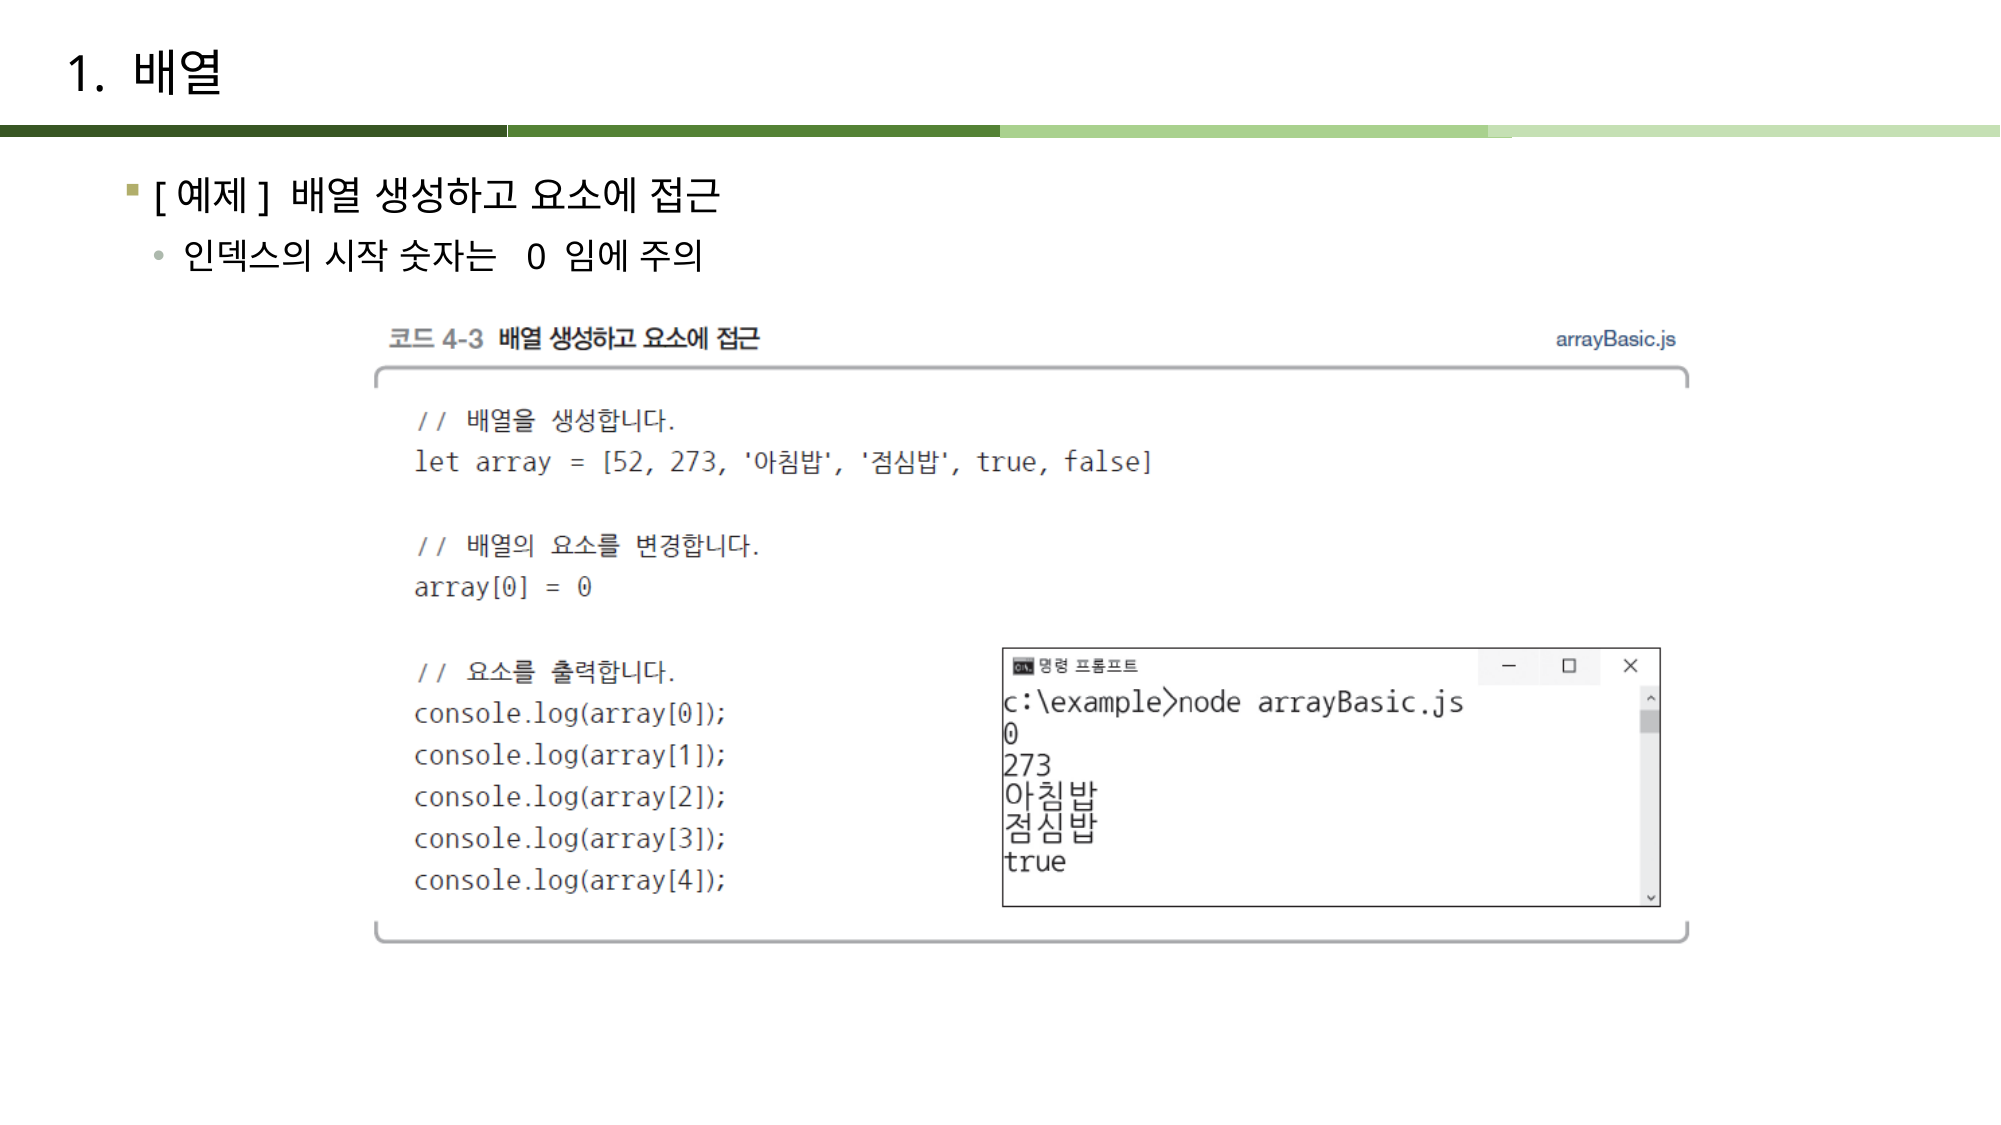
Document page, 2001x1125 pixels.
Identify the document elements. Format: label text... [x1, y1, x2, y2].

title 1. 배열 [50, 32, 1775, 119]
list [예제] 배열 생성하고 요소에 접근 인덱스의 시작 숫자는 0 임에 주의 [50, 158, 1950, 1083]
picture [373, 318, 1692, 945]
